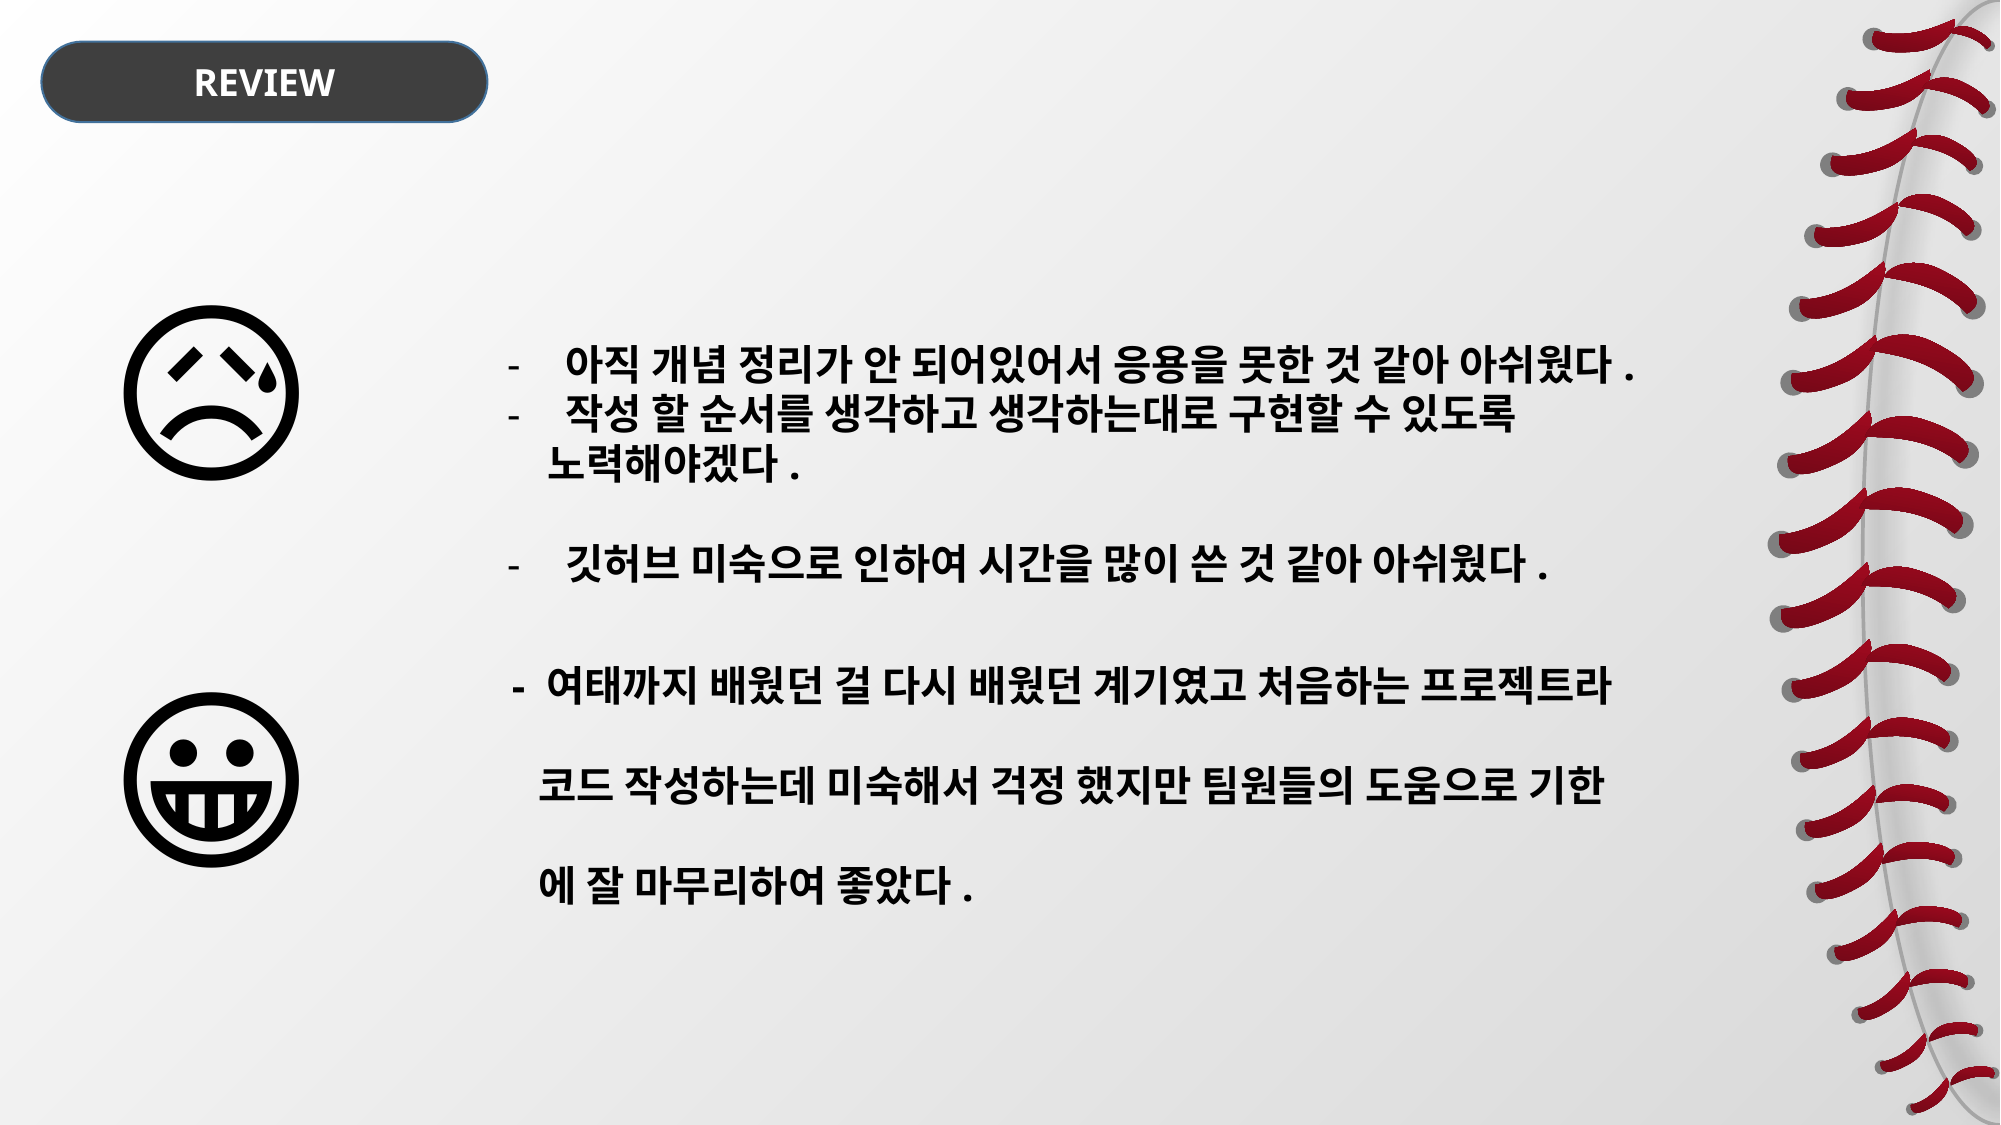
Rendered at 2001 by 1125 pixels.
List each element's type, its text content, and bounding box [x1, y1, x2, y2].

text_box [1764, 0, 2000, 1125]
text_box - 여태까지 배웠던 걸 다시 배웠던 계기였고 처음하는 프로젝트라 코드 작성하는데 미숙해서 걱정 했지만 팀원들의 도움으로 기한 에 잘 마무리하여 좋았다. [475, 595, 1759, 985]
text_box REVIEW [41, 41, 488, 123]
text_box 😀 [92, 638, 513, 985]
text_box 아직 개념 정리가 안 되어있어서 응용을 못한 것 같아 아쉬웠다. 작성 할 순서를 생각하고 생각하는대로 구현할 수 있도록 노력해야겠다. 깃허브 미숙으로 인하여 시간을 많이 쓴 것 같아 아쉬웠다. [475, 273, 1759, 595]
text_box 😥 [92, 251, 1330, 588]
